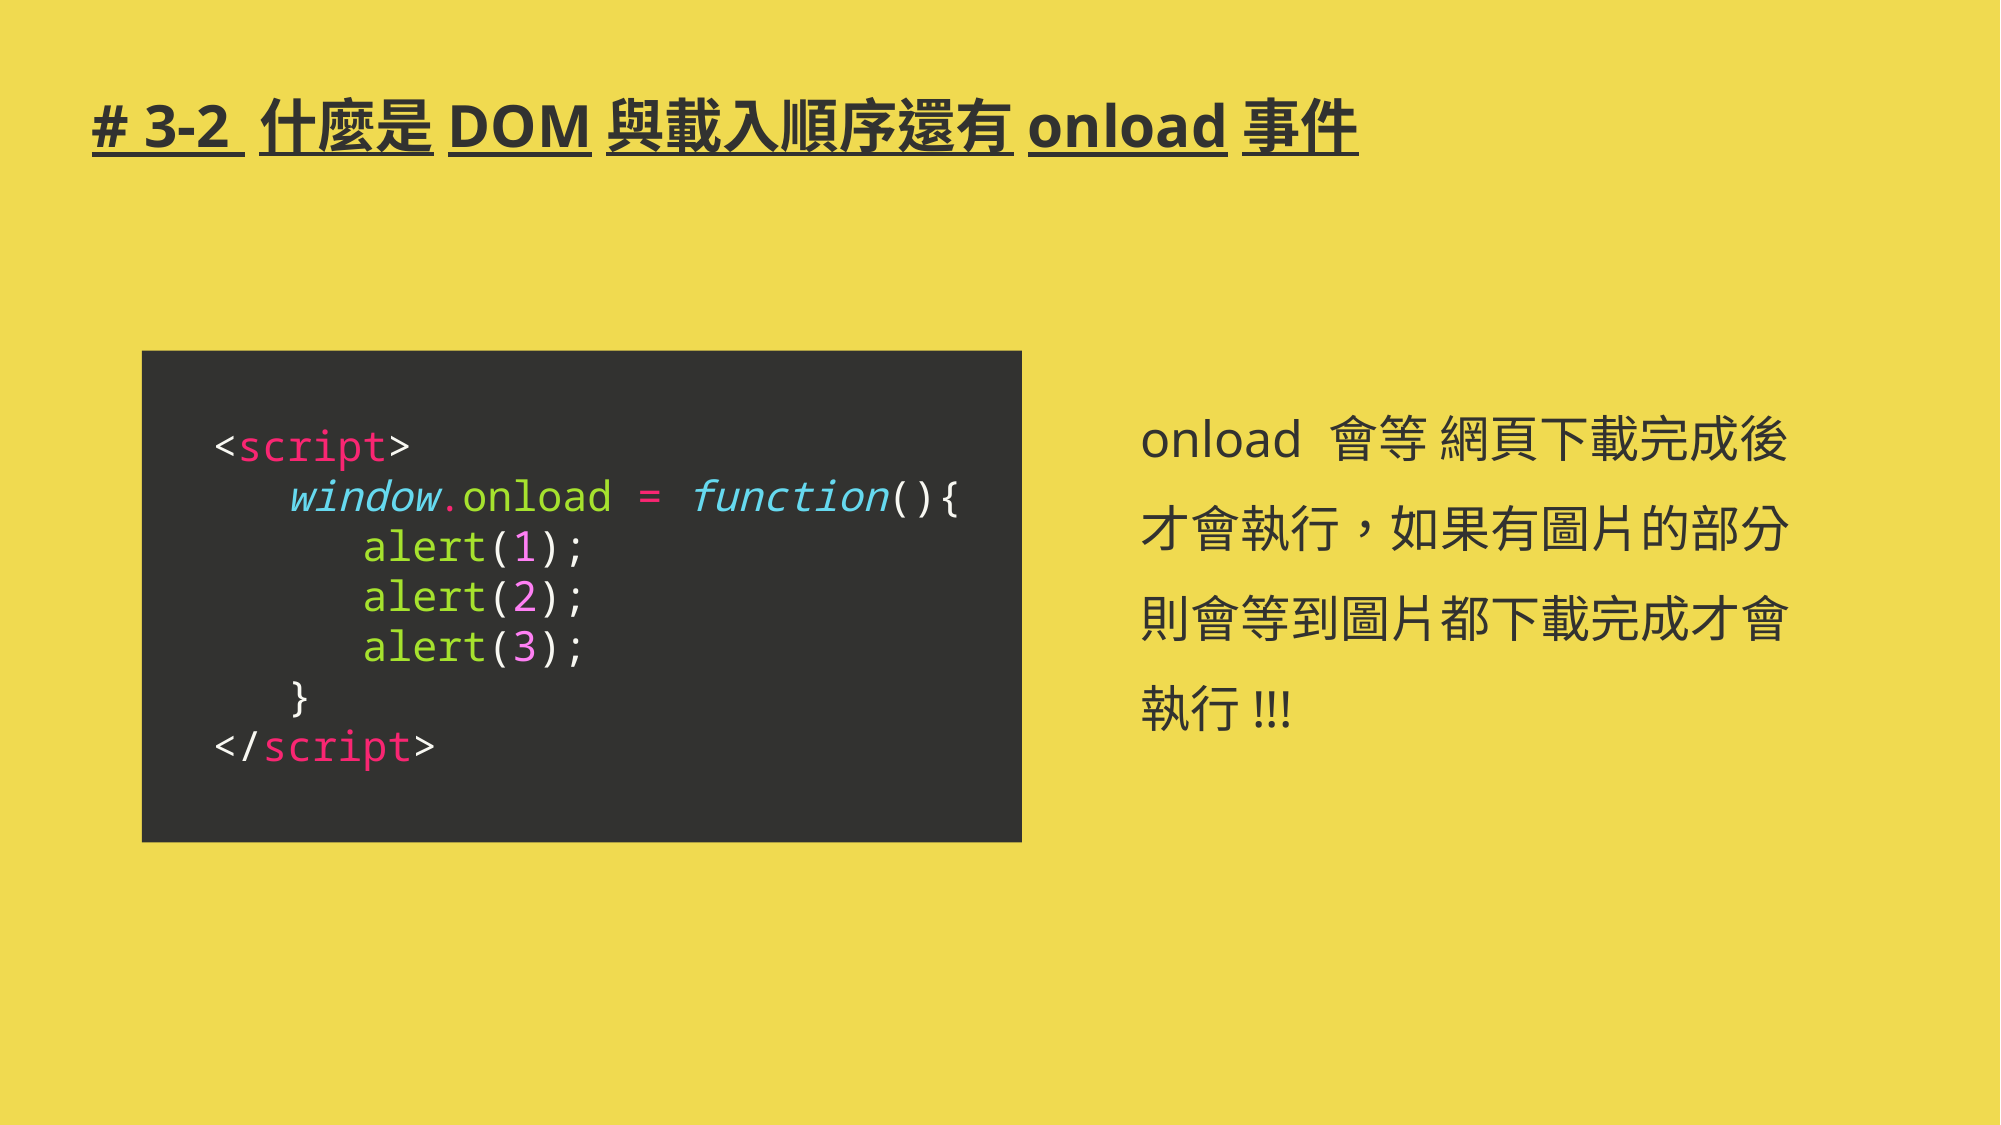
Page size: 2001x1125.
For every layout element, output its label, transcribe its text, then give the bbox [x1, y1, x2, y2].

text_box onload 會等 網頁下載完成後才會執行，如果有圖片的部分則會等到圖片都下載完成才會執行!!! [1125, 350, 1831, 764]
text_box <script> window.onload = function(){ alert(1); alert(2); alert(3); } </script> [197, 412, 996, 778]
text_box [141, 350, 1023, 843]
title # 3-2 什麼是DOM與載入順序還有onload事件 [76, 69, 1889, 189]
